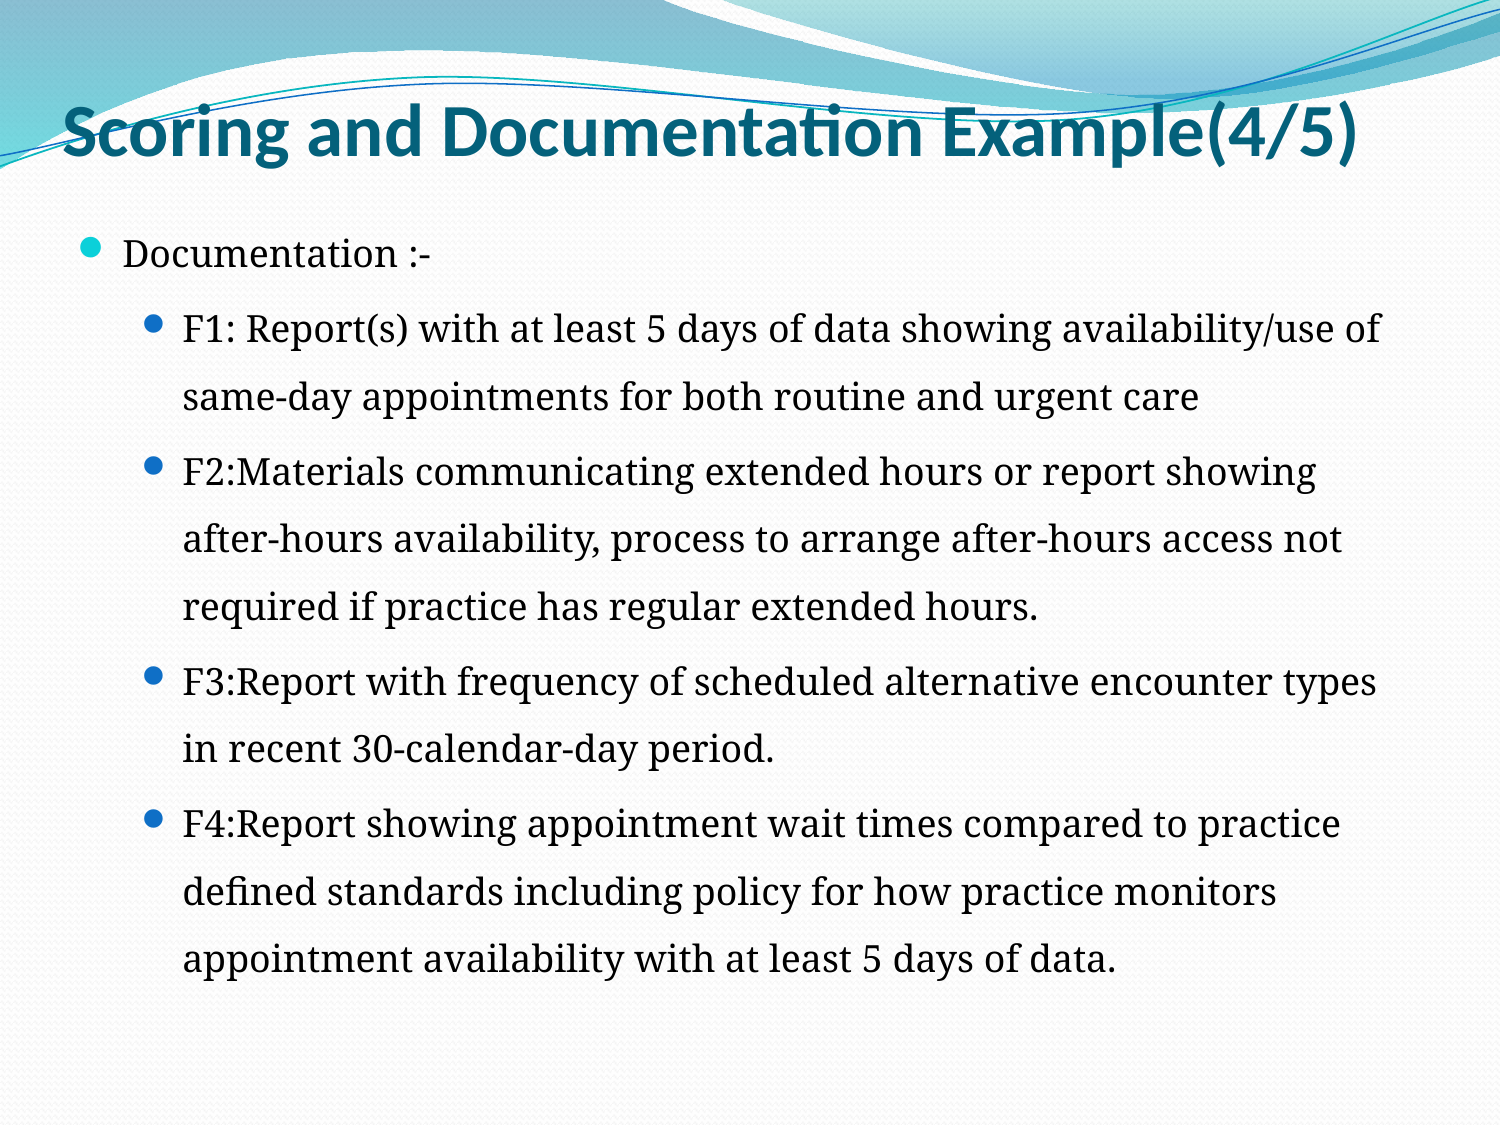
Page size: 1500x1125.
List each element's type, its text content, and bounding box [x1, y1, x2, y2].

list Documentation :- F1: Report(s) with at least 5 days of data showing availability/use of same-day appointments for both routine and urgent care F2:Materials communicating extended hours or report showing after-hours availability, process to arrange after-hours access not required if practice has regular extended hours. F3:Report with frequency of scheduled alternative encounter types in recent 30-calendar-day period. F4:Report showing appointment wait times compared to practice defined standards including policy for how practice monitors appointment availability with at least 5 days of data. [62, 200, 1413, 1063]
title Scoring and Documentation Example(4/5) [62, 62, 1413, 172]
